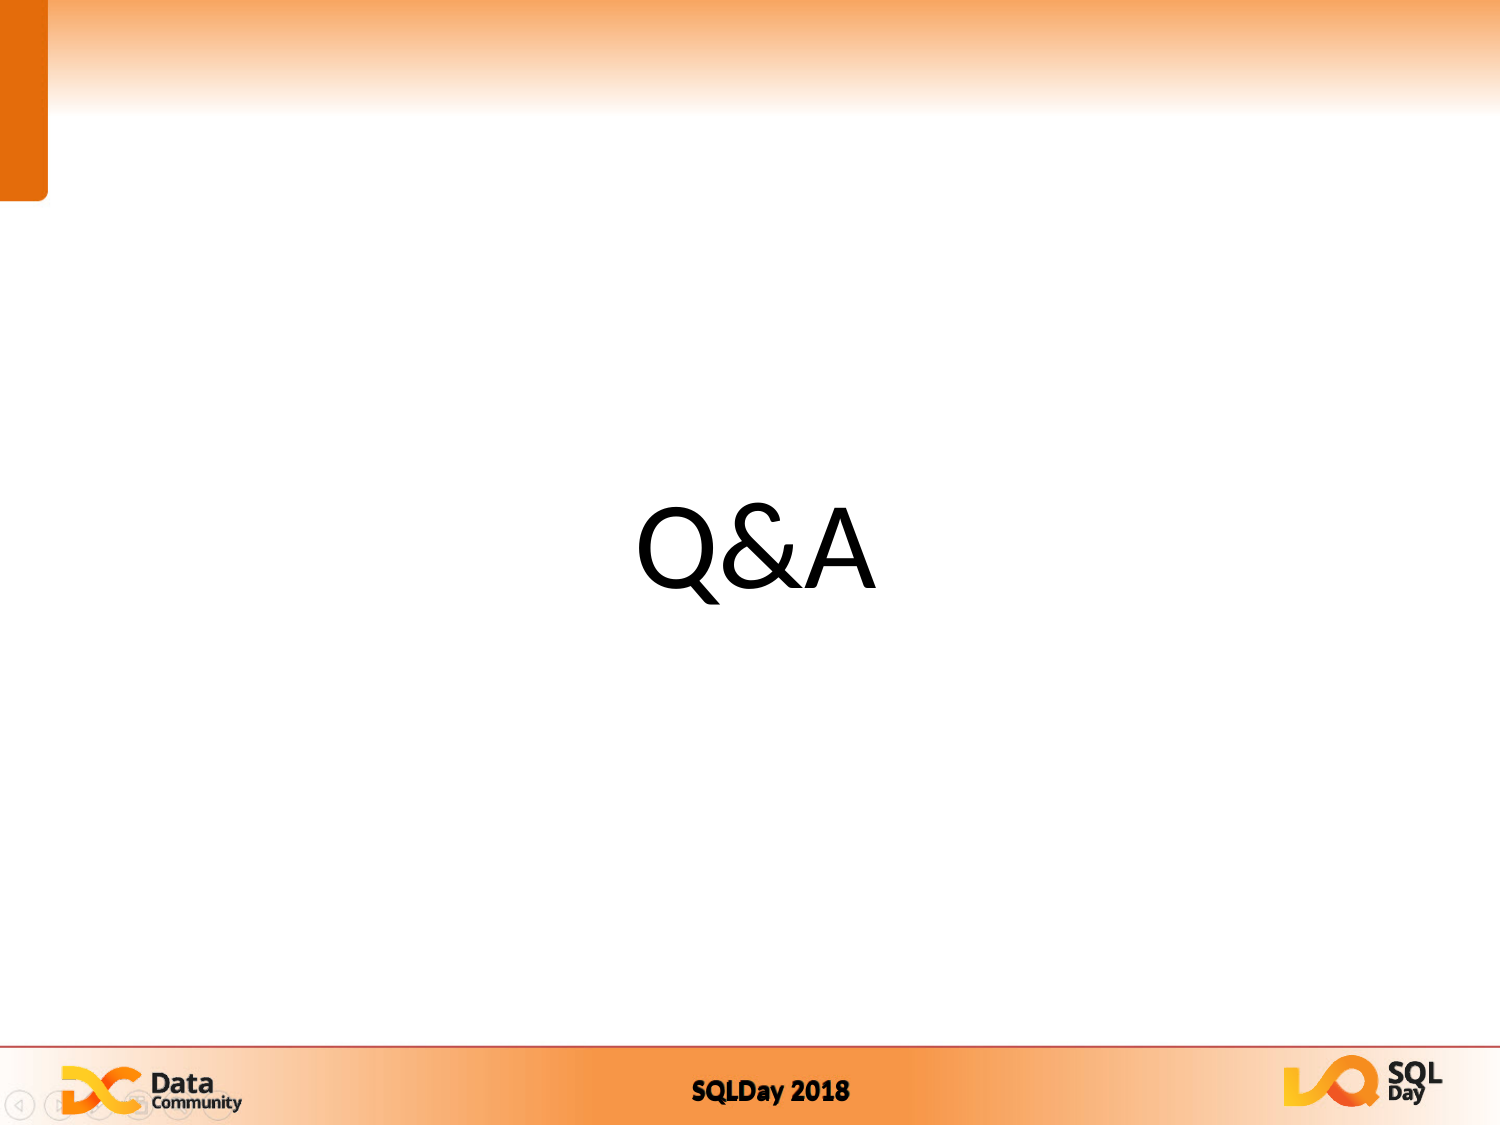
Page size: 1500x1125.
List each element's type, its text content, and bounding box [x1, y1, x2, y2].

picture [0, 0, 1500, 1125]
text_box Q&A [620, 456, 916, 621]
